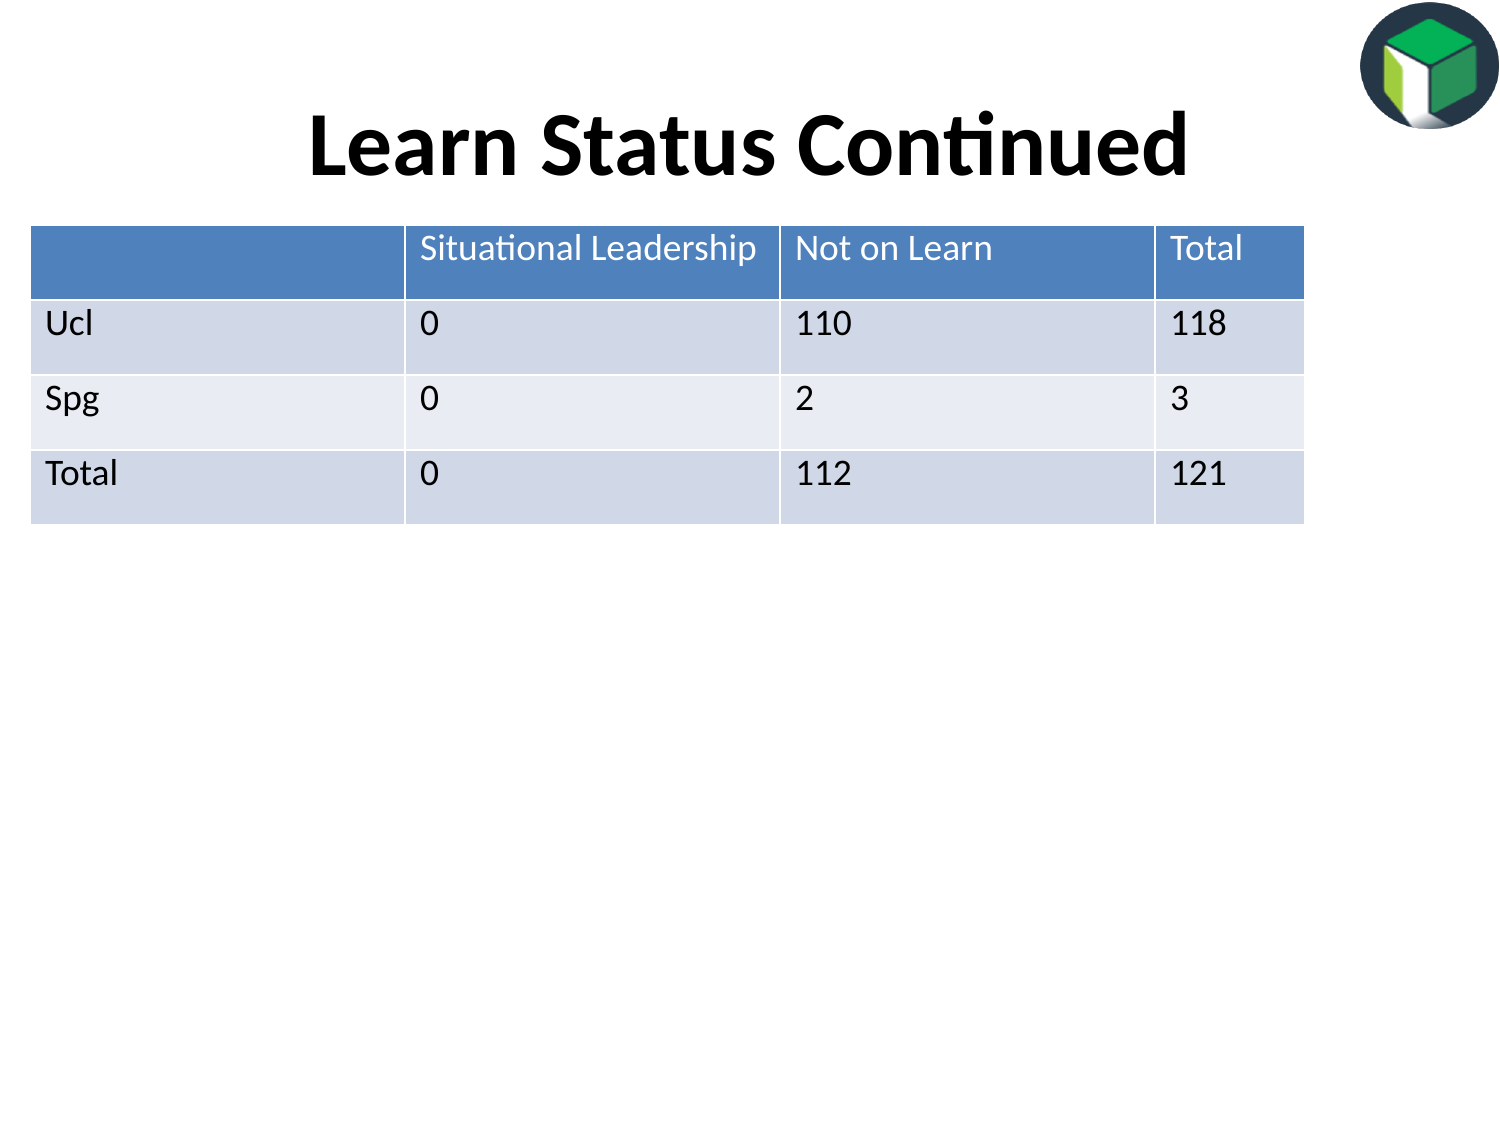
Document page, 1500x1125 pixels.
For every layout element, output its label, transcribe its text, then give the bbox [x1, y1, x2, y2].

table_header Situational Leadership [406, 226, 779, 299]
table_cell 112 [781, 451, 1154, 524]
table_cell Spg [31, 376, 404, 449]
table_cell Ucl [31, 301, 404, 374]
picture [1360, 2, 1499, 130]
table_cell 0 [406, 376, 779, 449]
table_header Total [1156, 226, 1304, 299]
table_cell 0 [406, 451, 779, 524]
title Learn Status Continued [75, 45, 1425, 233]
table_cell 3 [1156, 376, 1304, 449]
table_cell 2 [781, 376, 1154, 449]
table_cell 110 [781, 301, 1154, 374]
table_cell 118 [1156, 301, 1304, 374]
table_cell Total [31, 451, 404, 524]
table_header [31, 226, 404, 299]
table_cell 0 [406, 301, 779, 374]
table_header Not on Learn [781, 226, 1154, 299]
table_cell 121 [1156, 451, 1304, 524]
